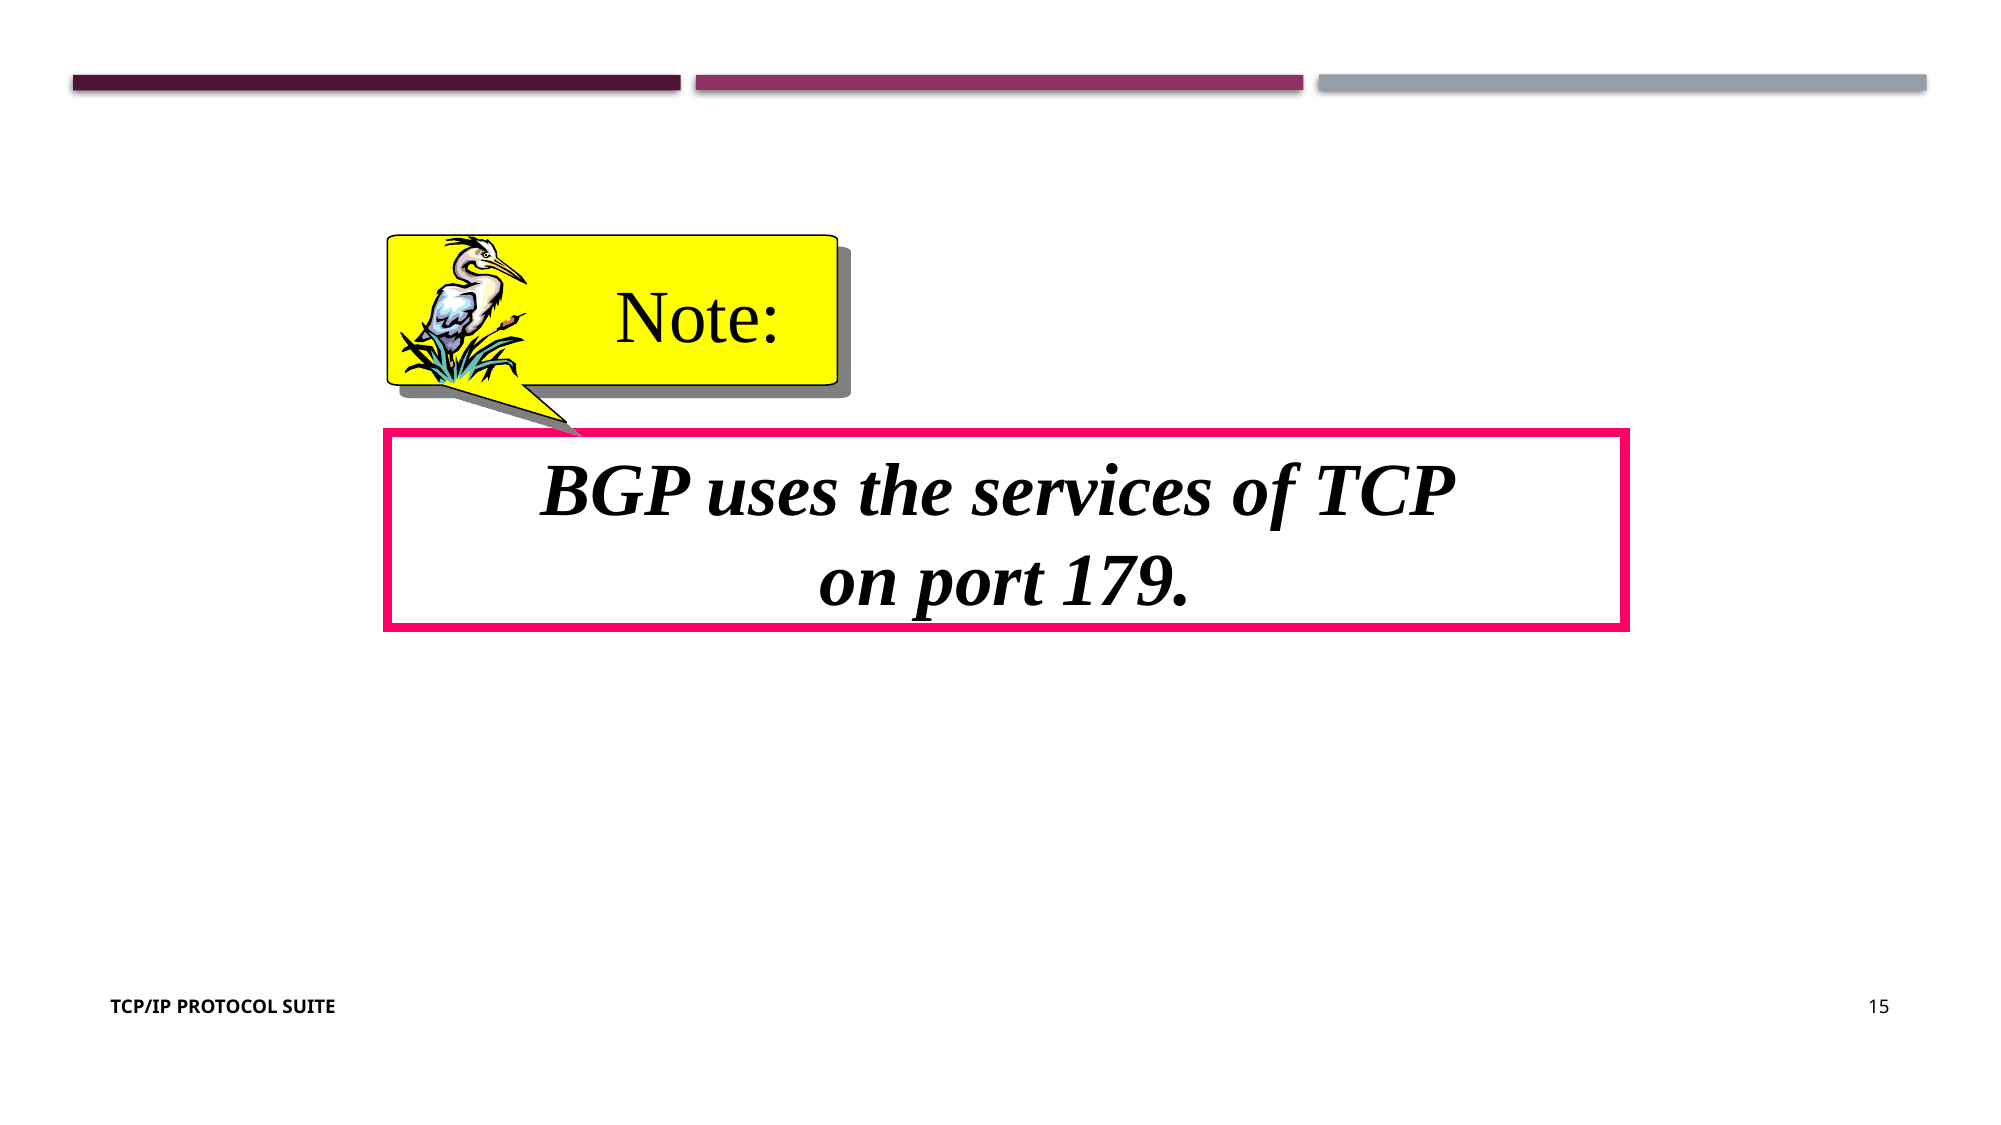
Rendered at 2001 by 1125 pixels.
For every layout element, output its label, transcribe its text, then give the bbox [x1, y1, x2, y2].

text_box [387, 235, 395, 385]
text_box [531, 235, 838, 386]
footer TCP/IP Protocol Suite [95, 976, 1230, 1037]
text_box Note: [600, 260, 797, 365]
picture [399, 234, 529, 386]
text_box [471, 391, 567, 423]
text_box BGP uses the services of TCP on port 179. [387, 432, 1625, 628]
slide_number 15 [1732, 977, 1905, 1037]
